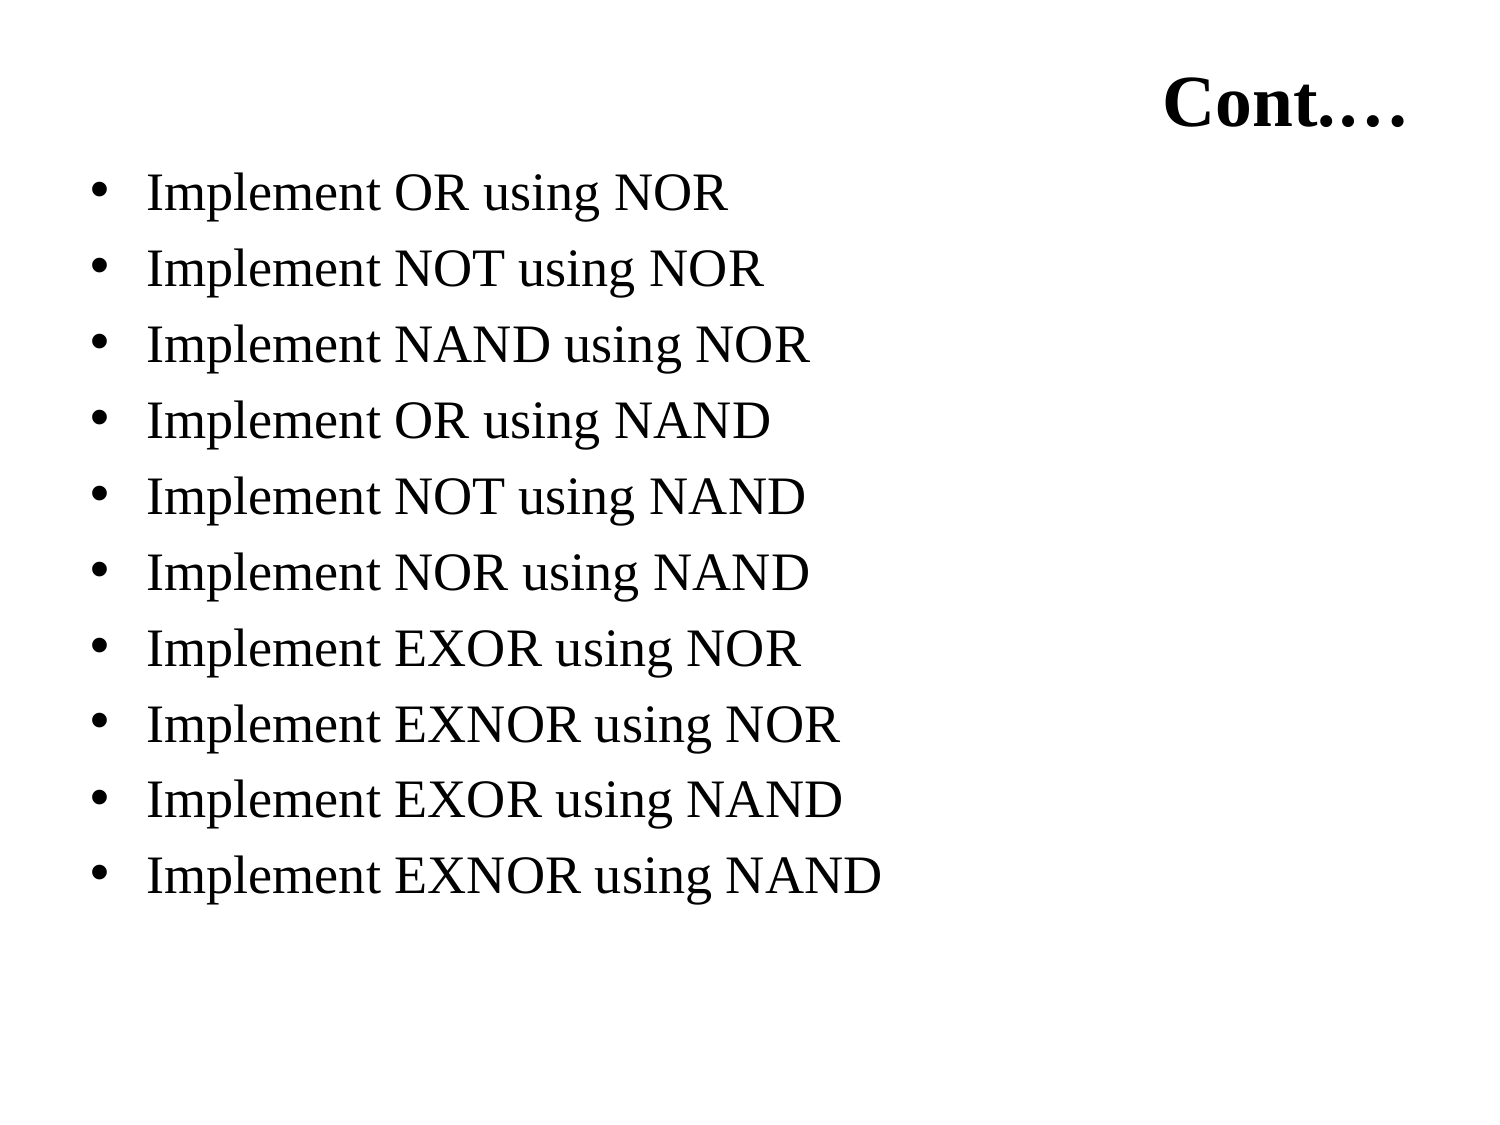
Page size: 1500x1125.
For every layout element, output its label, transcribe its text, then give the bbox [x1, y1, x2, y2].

list Implement OR using NOR Implement NOT using NOR Implement NAND using NOR Implement OR using NAND Implement NOT using NAND Implement NOR using NAND Implement EXOR using NOR Implement EXNOR using NOR Implement EXOR using NAND Implement EXNOR using NAND [75, 149, 1425, 1005]
title Cont.… [75, 45, 1425, 149]
